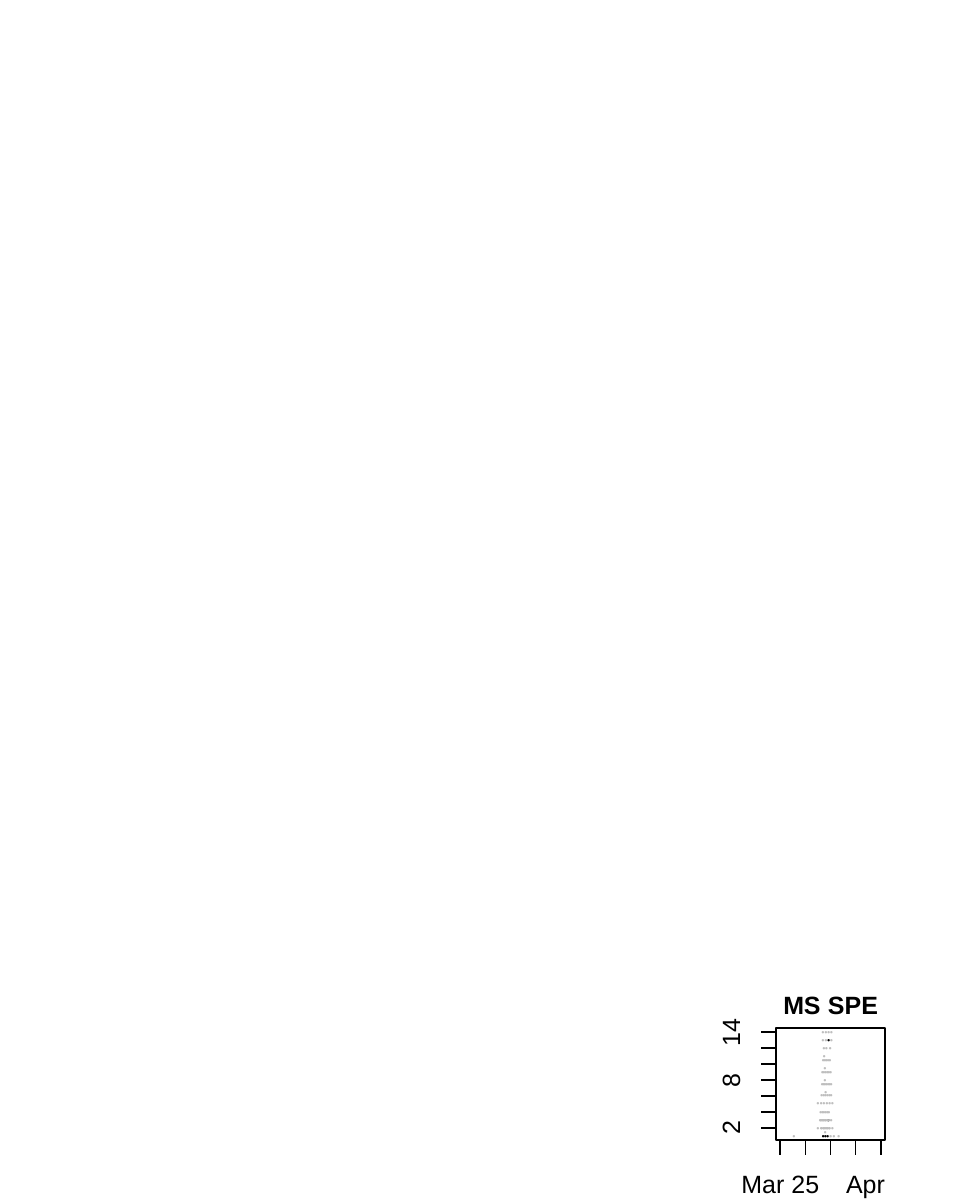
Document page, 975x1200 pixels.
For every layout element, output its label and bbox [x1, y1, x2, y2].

text_box [781, 987, 880, 1020]
text_box [761, 1027, 885, 1155]
text_box [739, 1169, 920, 1200]
text_box [715, 1016, 748, 1049]
text_box [715, 1070, 748, 1090]
text_box [715, 1118, 748, 1137]
